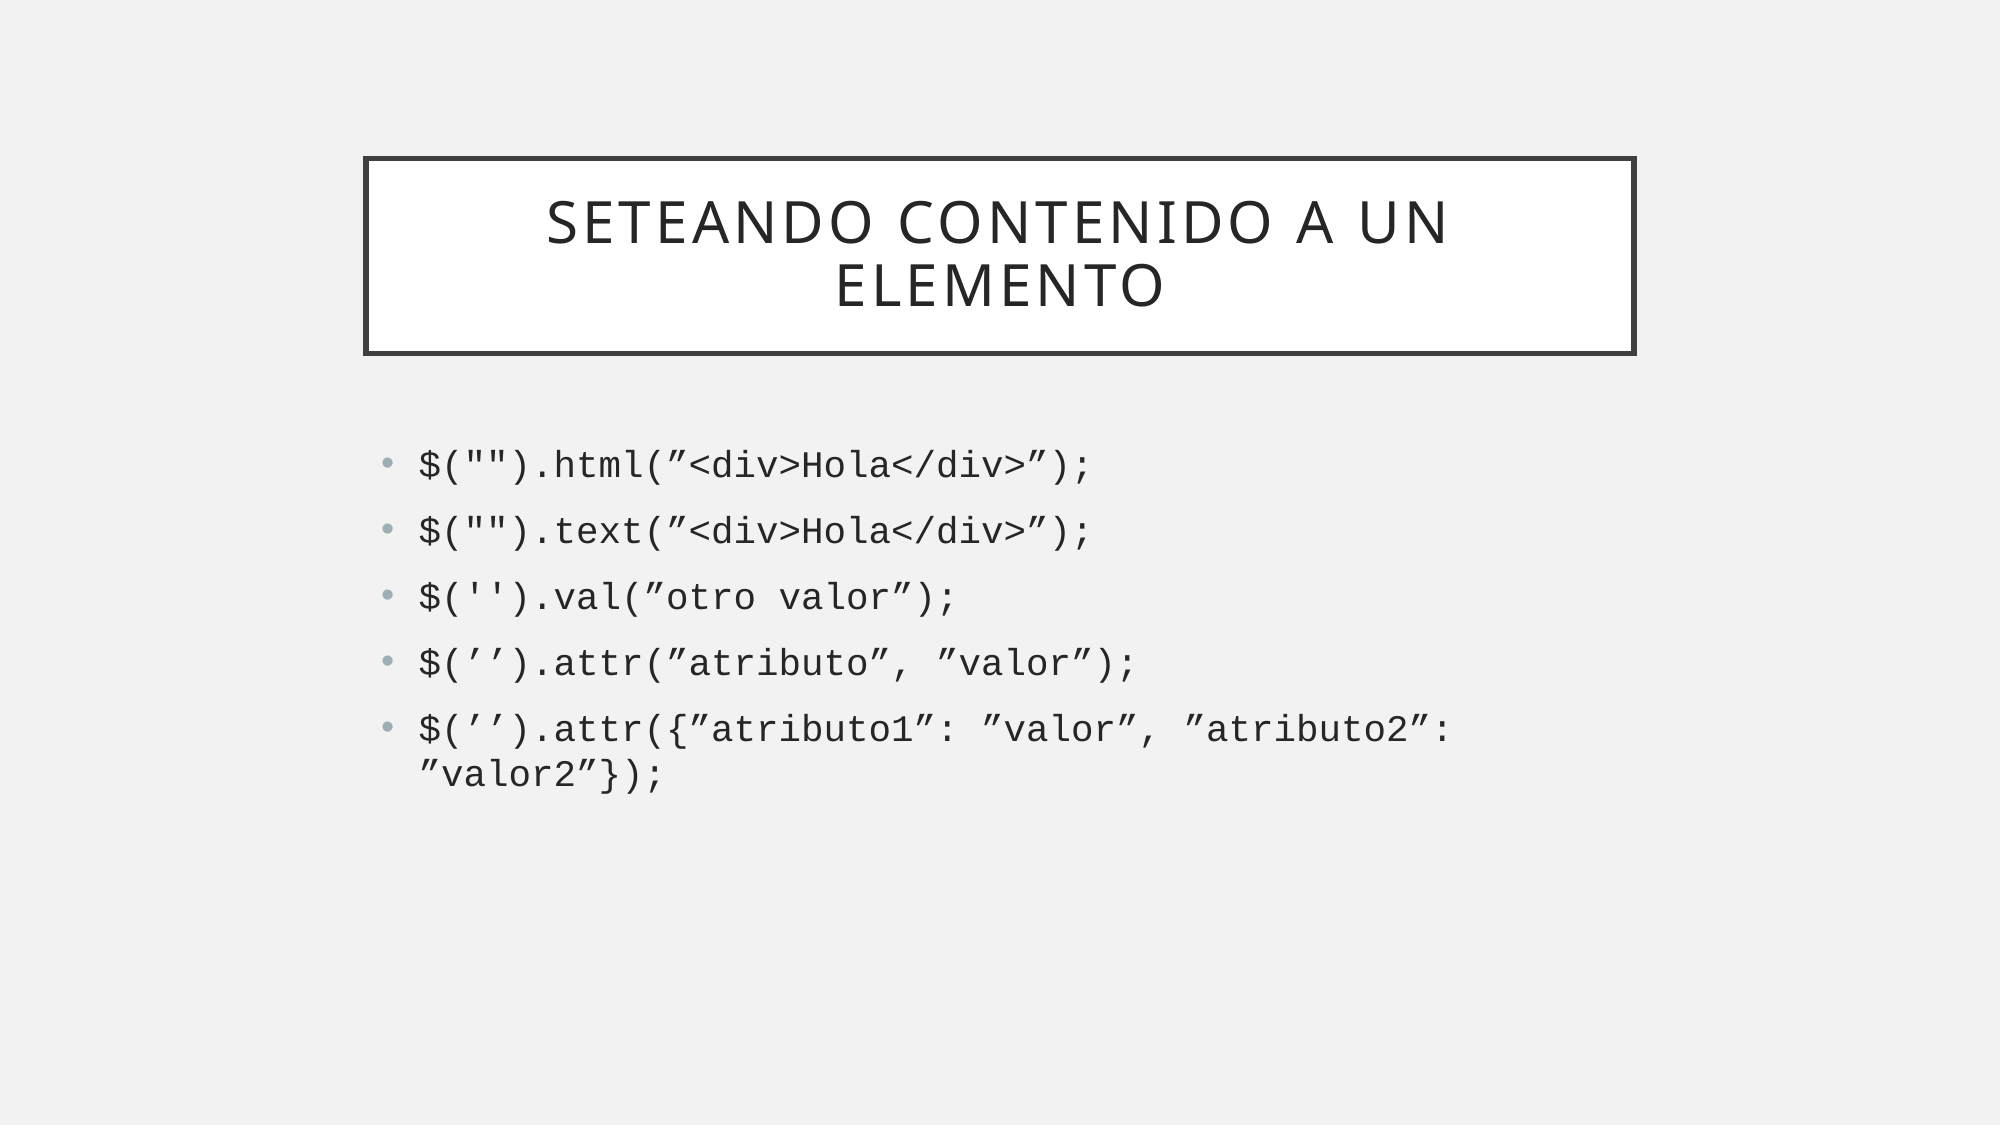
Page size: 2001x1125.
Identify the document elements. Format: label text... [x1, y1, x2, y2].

list $("").html(”<div>Hola</div>”); $("").text(”<div>Hola</div>”); $('').val(”otro valor”); $(’’).attr(”atributo”, ”valor”); $(’’).attr({”atributo1”: ”valor”, ”atributo2”: ”valor2”}); [366, 432, 1634, 942]
title Seteando contenido a un elemento [363, 156, 1637, 356]
